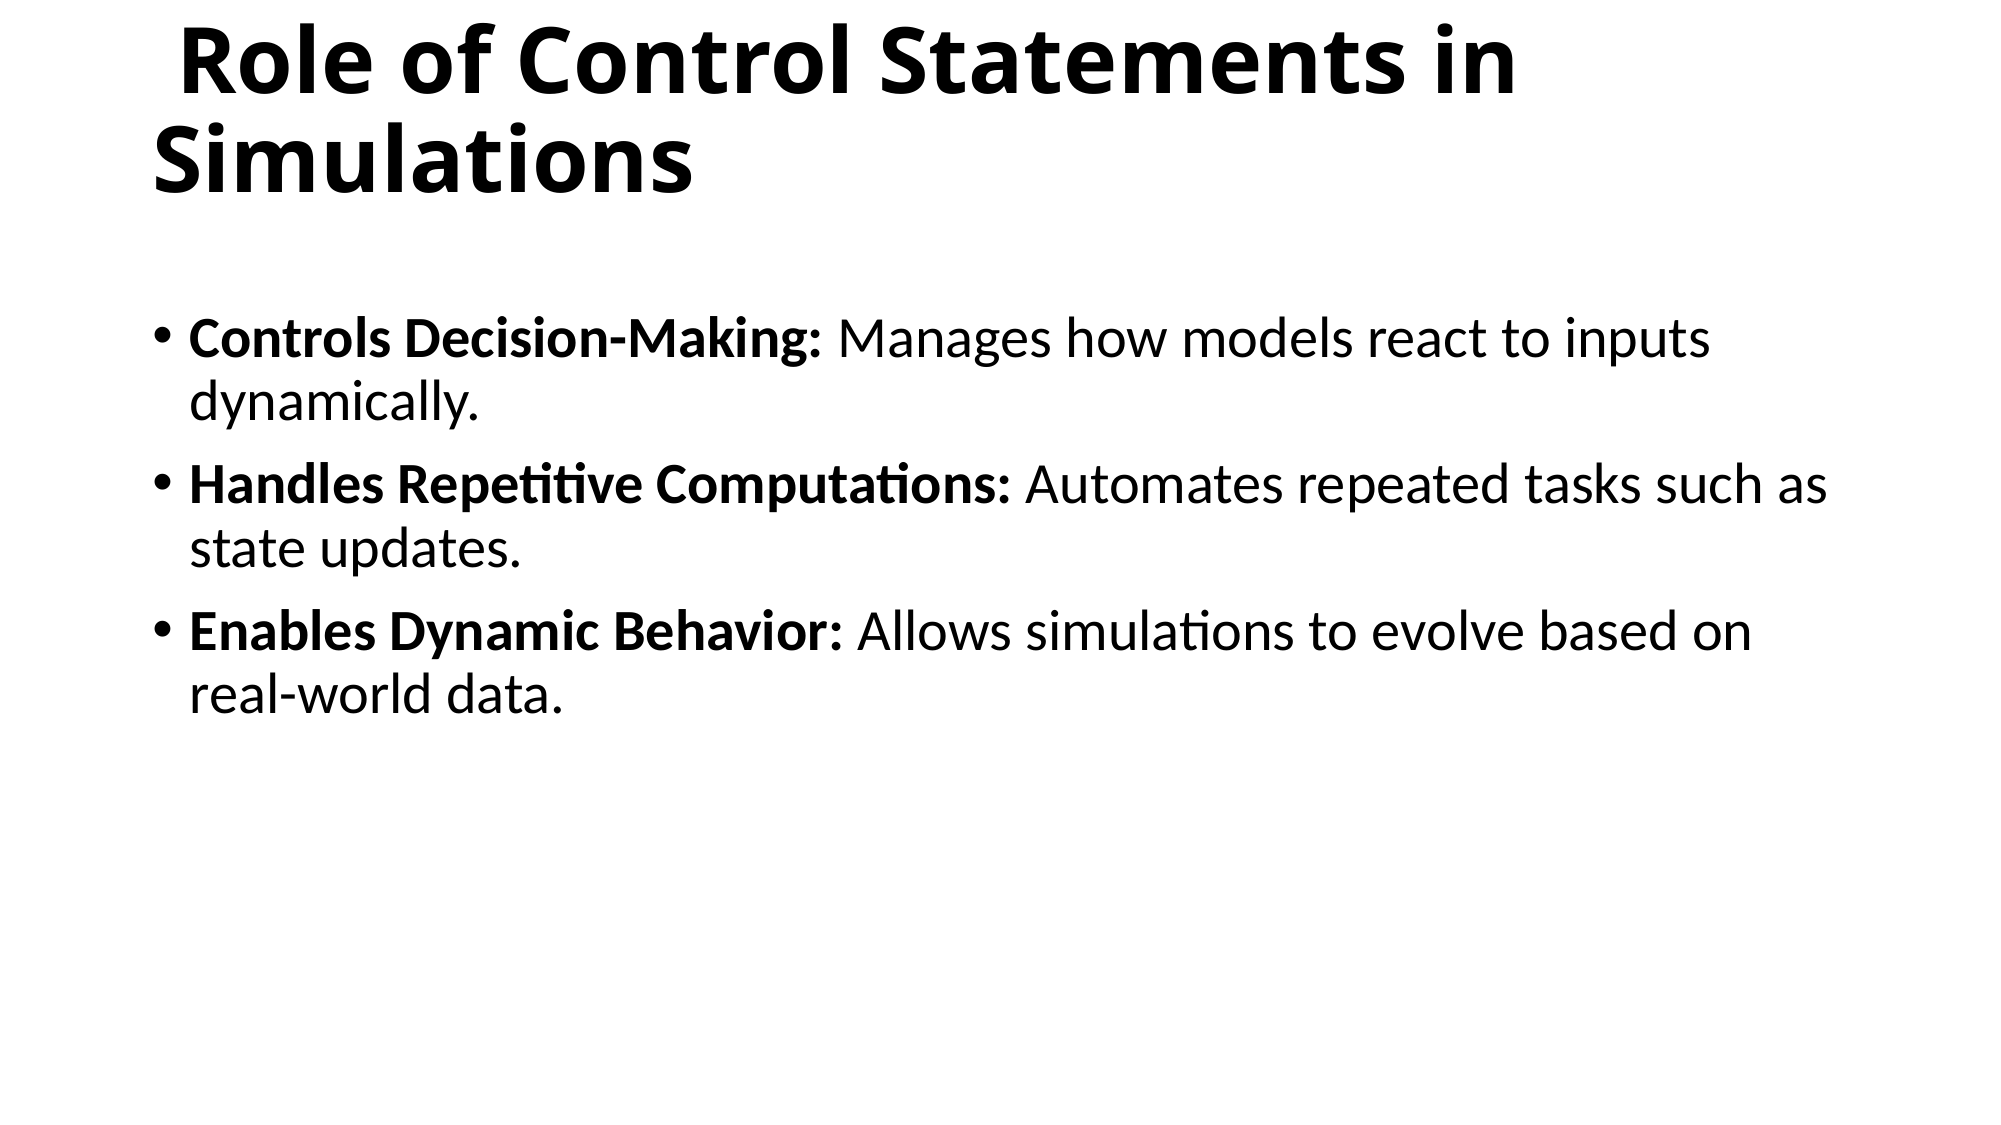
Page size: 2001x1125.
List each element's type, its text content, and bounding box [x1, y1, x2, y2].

list Controls Decision-Making: Manages how models react to inputs dynamically. Handles Repetitive Computations: Automates repeated tasks such as state updates. Enables Dynamic Behavior: Allows simulations to evolve based on real-world data. [137, 299, 1863, 1014]
title Role of Control Statements in Simulations [137, 59, 1863, 278]
